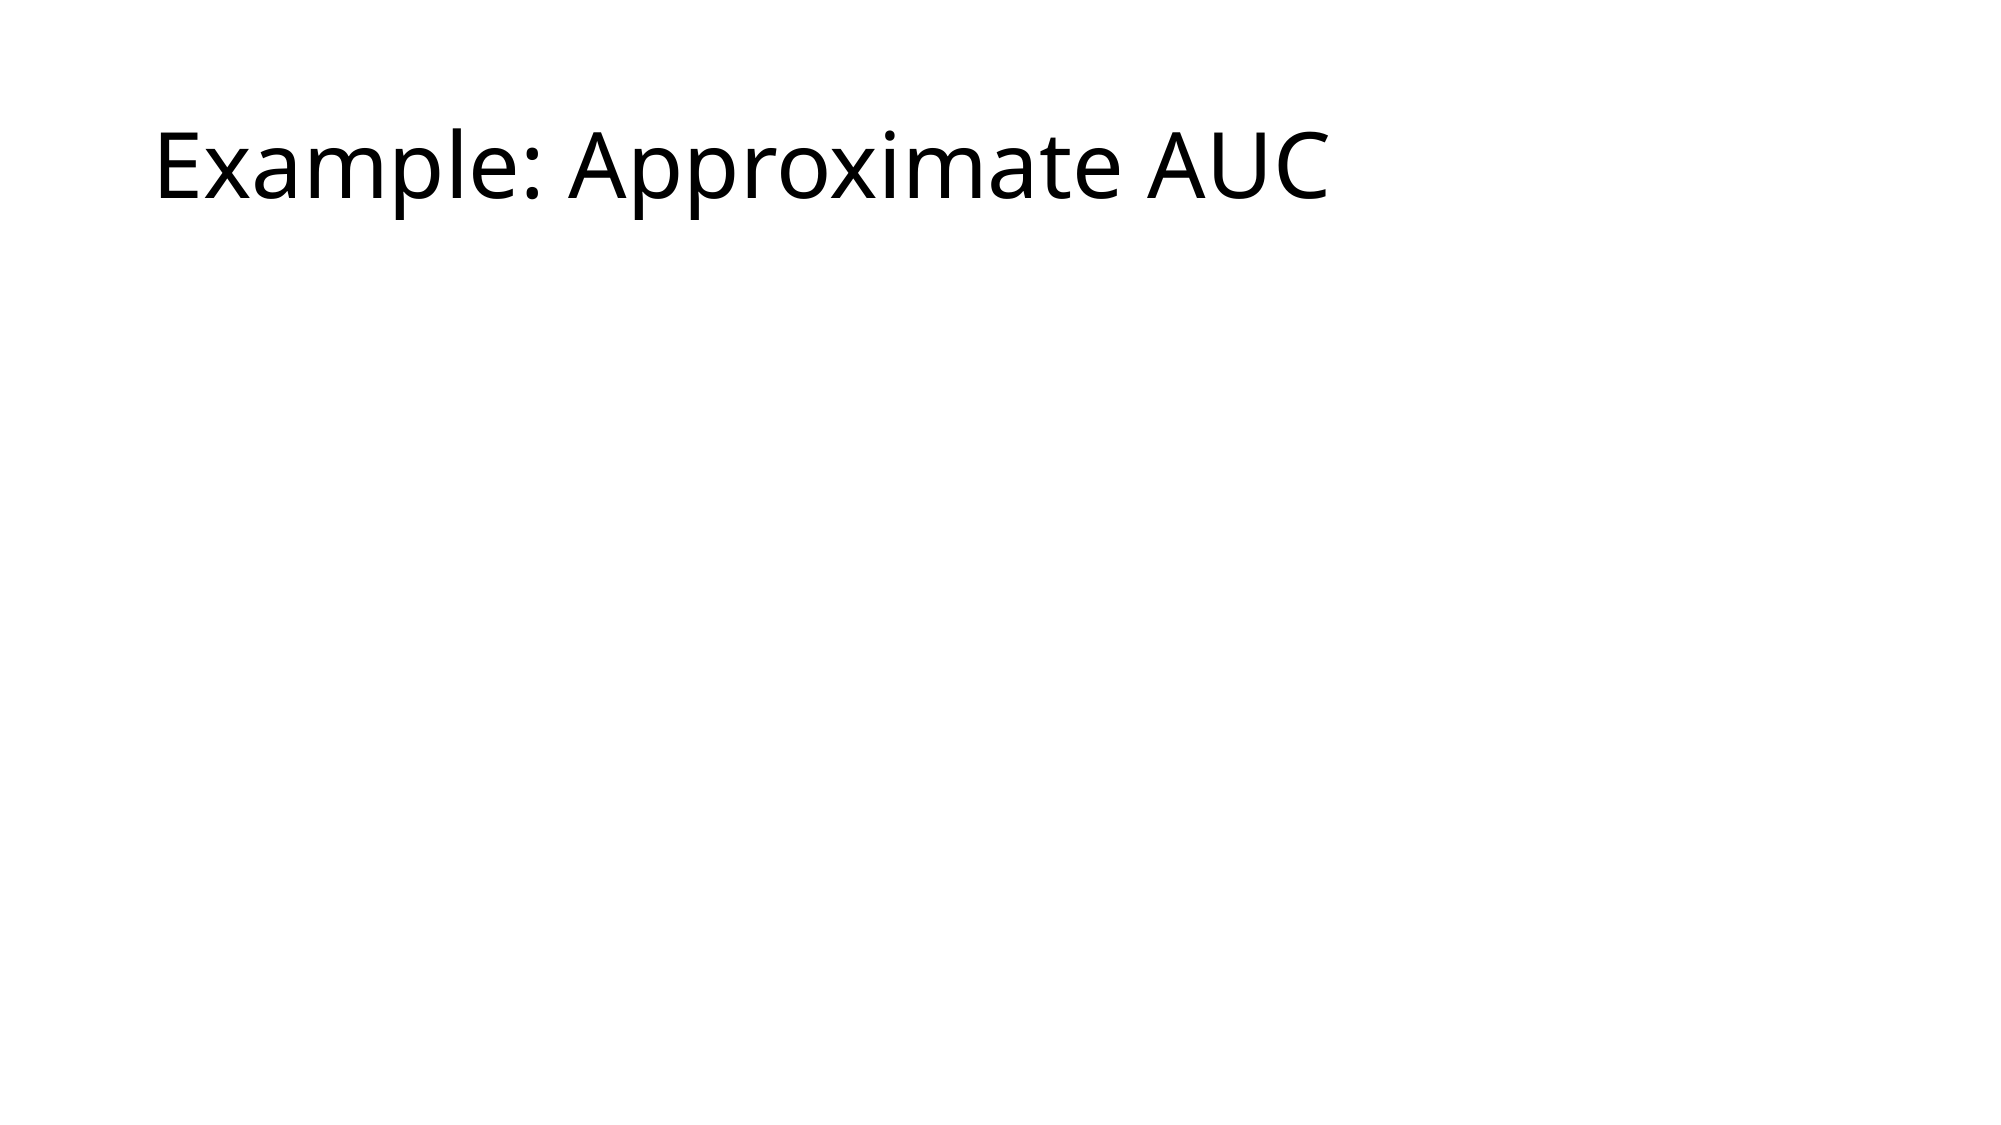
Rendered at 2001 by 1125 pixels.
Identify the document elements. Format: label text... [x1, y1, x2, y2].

title Example: Approximate AUC [137, 59, 1863, 278]
